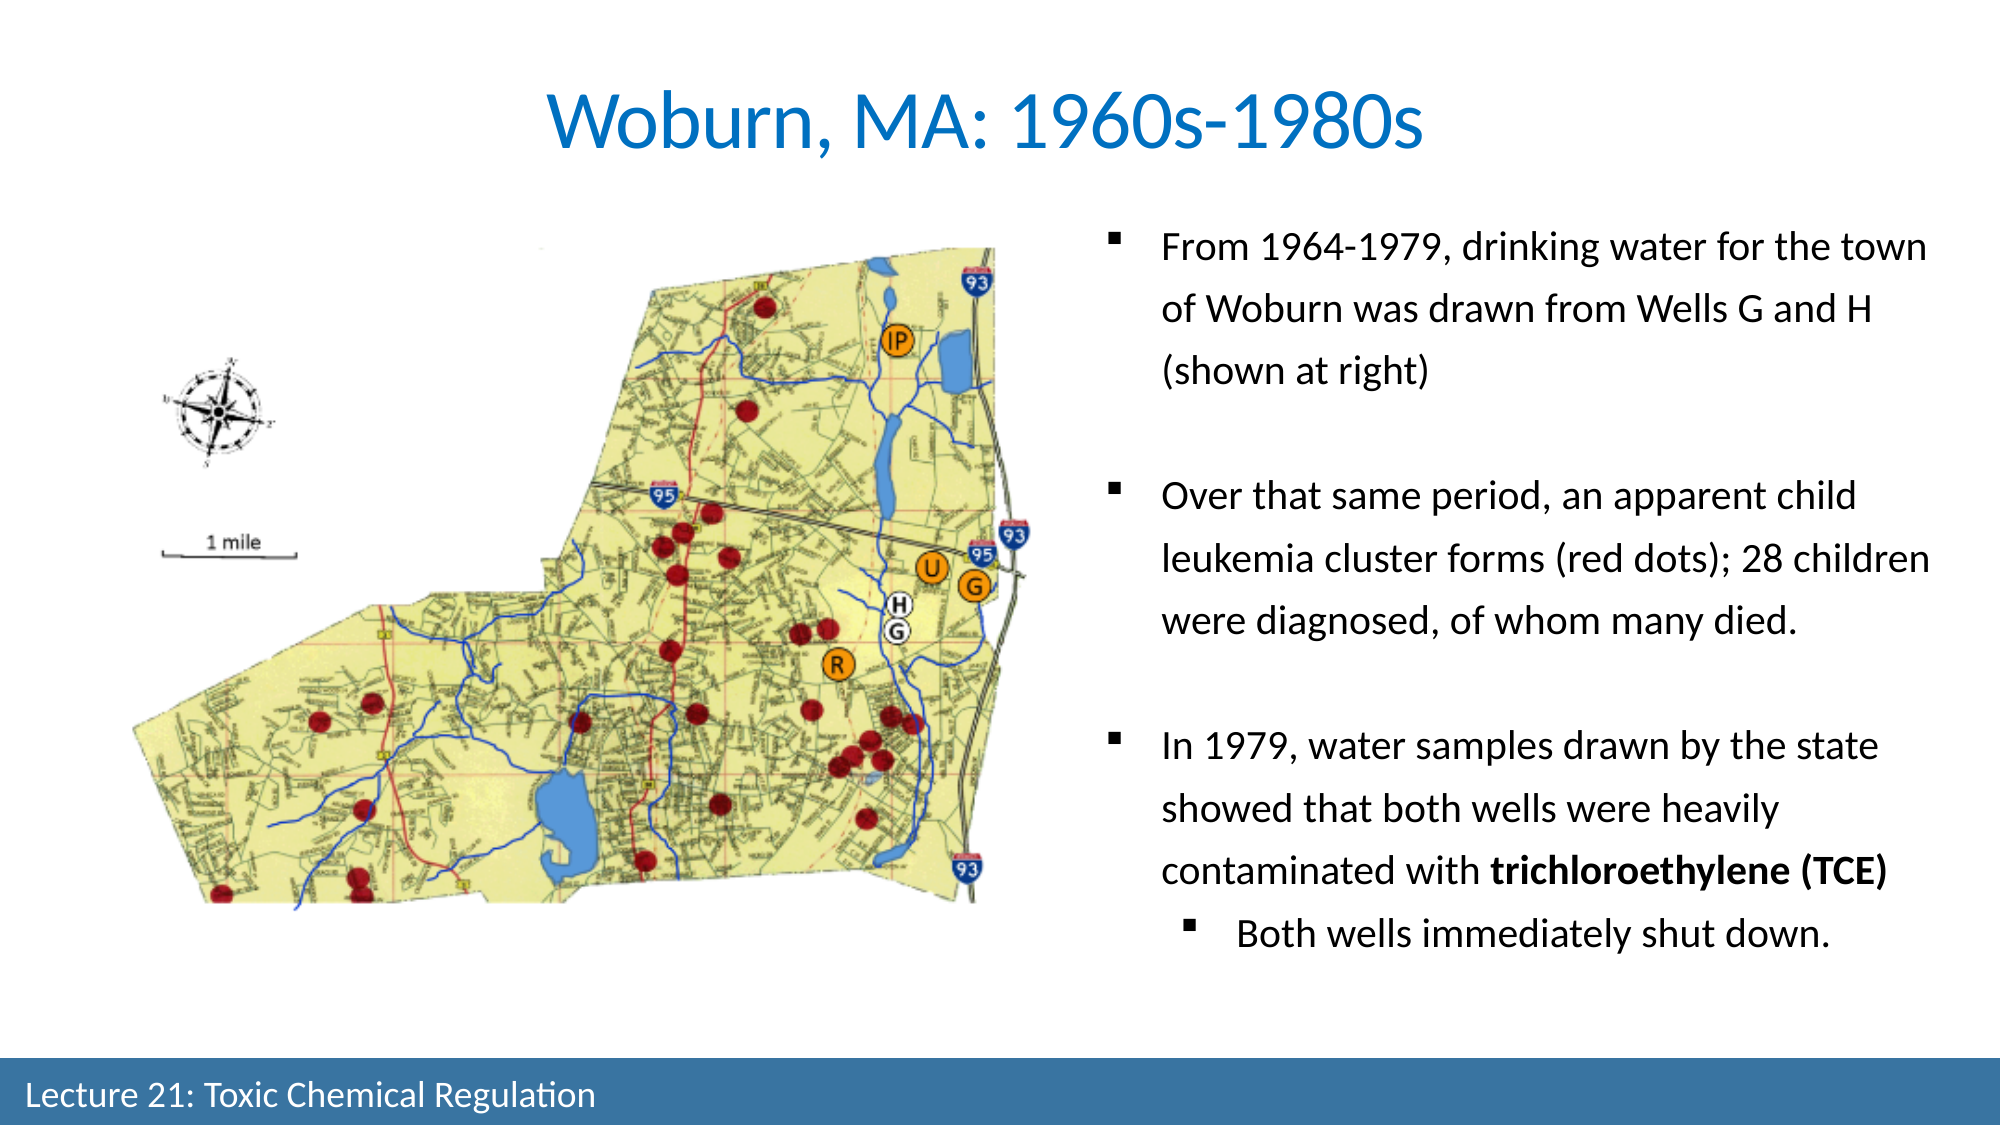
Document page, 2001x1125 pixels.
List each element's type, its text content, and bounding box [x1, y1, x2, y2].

picture [131, 239, 1051, 926]
text_box From 1964-1979, drinking water for the town of Woburn was drawn from Wells G and H (shown at right) Over that same period, an apparent child leukemia cluster forms (red dots); 28 children were diagnosed, of whom many died. In 1979, water samples drawn by the state showed that both wells were heavily contaminated with trichloroethylene (TCE) Both wells immediately shut down. [1090, 198, 1969, 963]
text_box Woburn, MA: 1960s-1980s [393, 39, 1579, 174]
